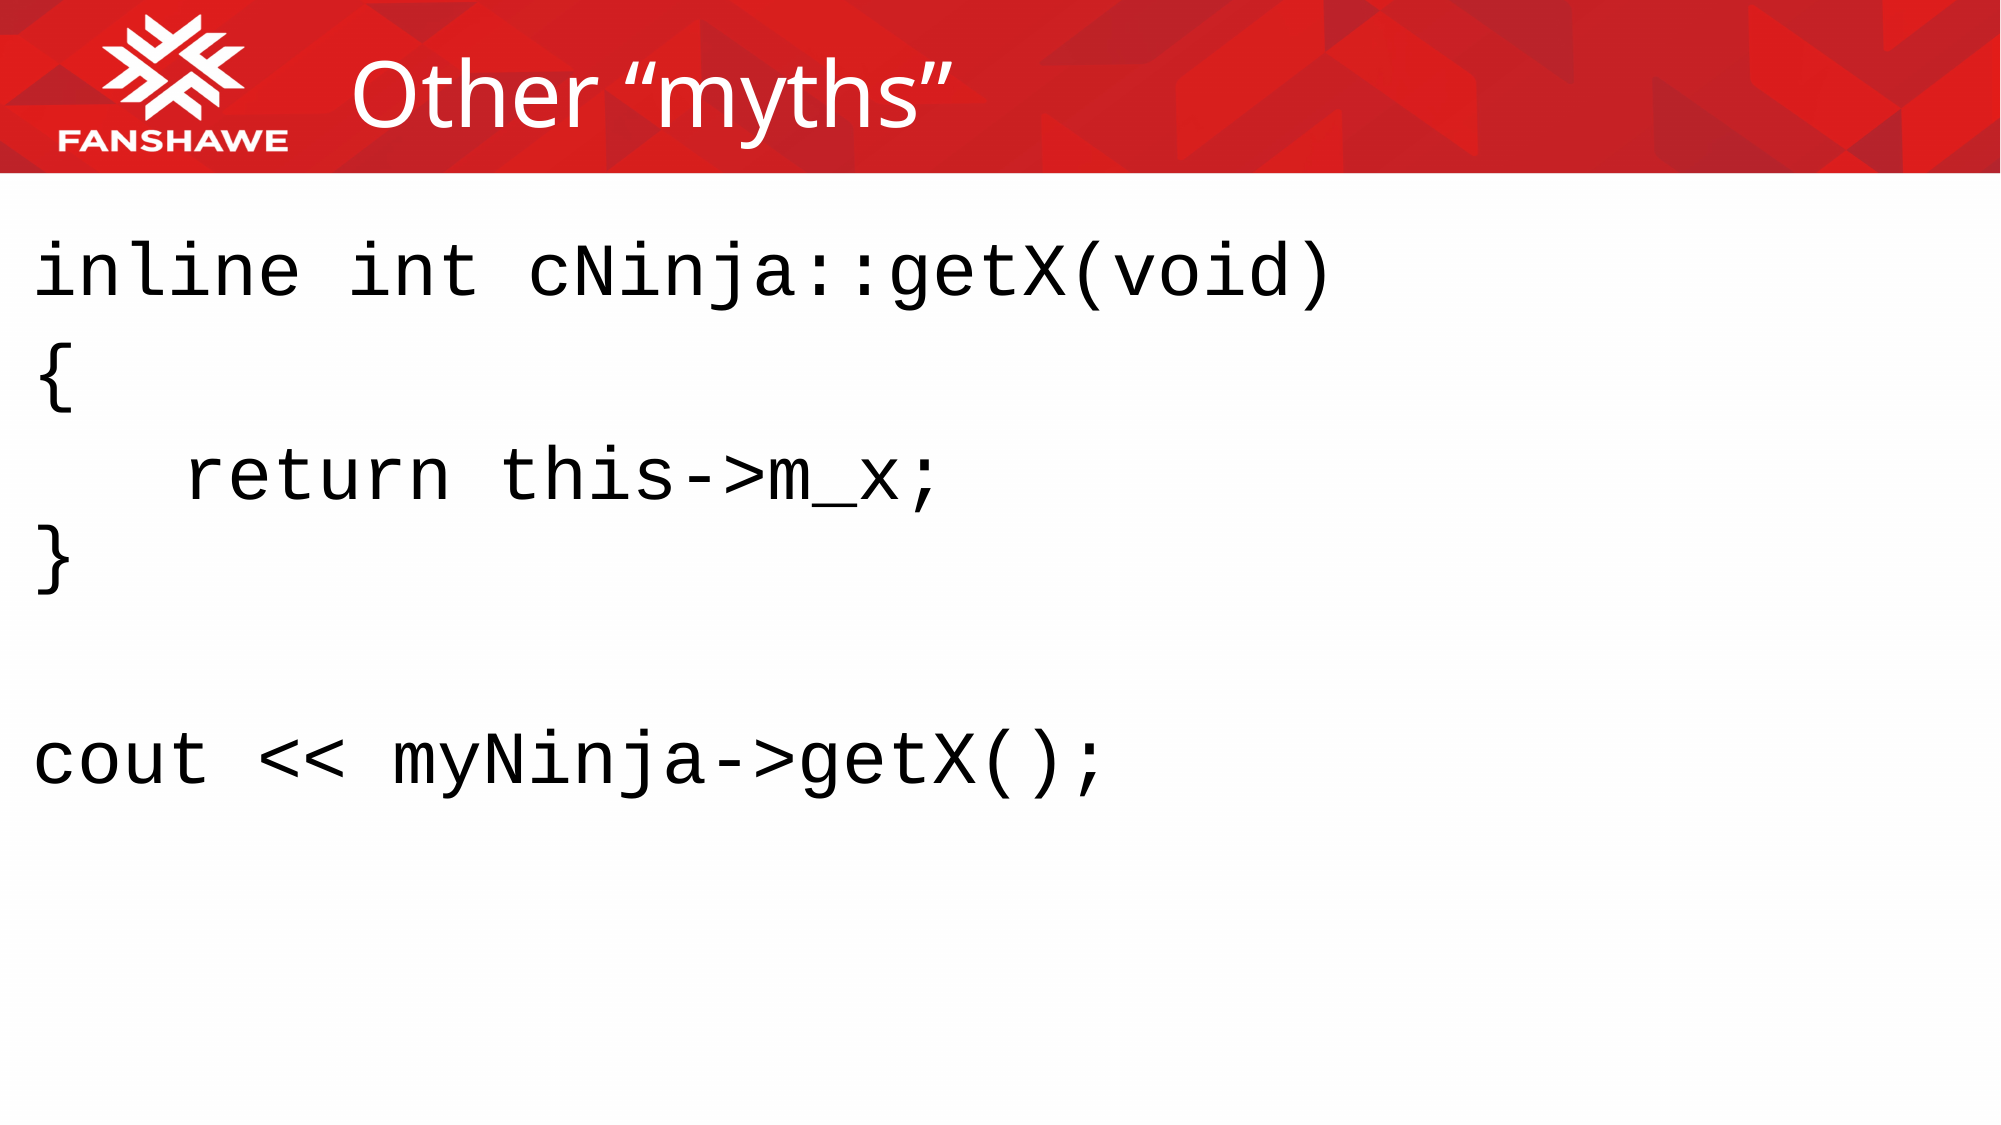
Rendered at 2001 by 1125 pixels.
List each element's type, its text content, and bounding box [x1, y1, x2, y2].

list inline int cNinja::getX(void) { return this->m_x; } cout << myNinja->getX(); [17, 223, 1967, 1042]
picture [0, 0, 2001, 1125]
title Other “myths” [334, 29, 1863, 167]
